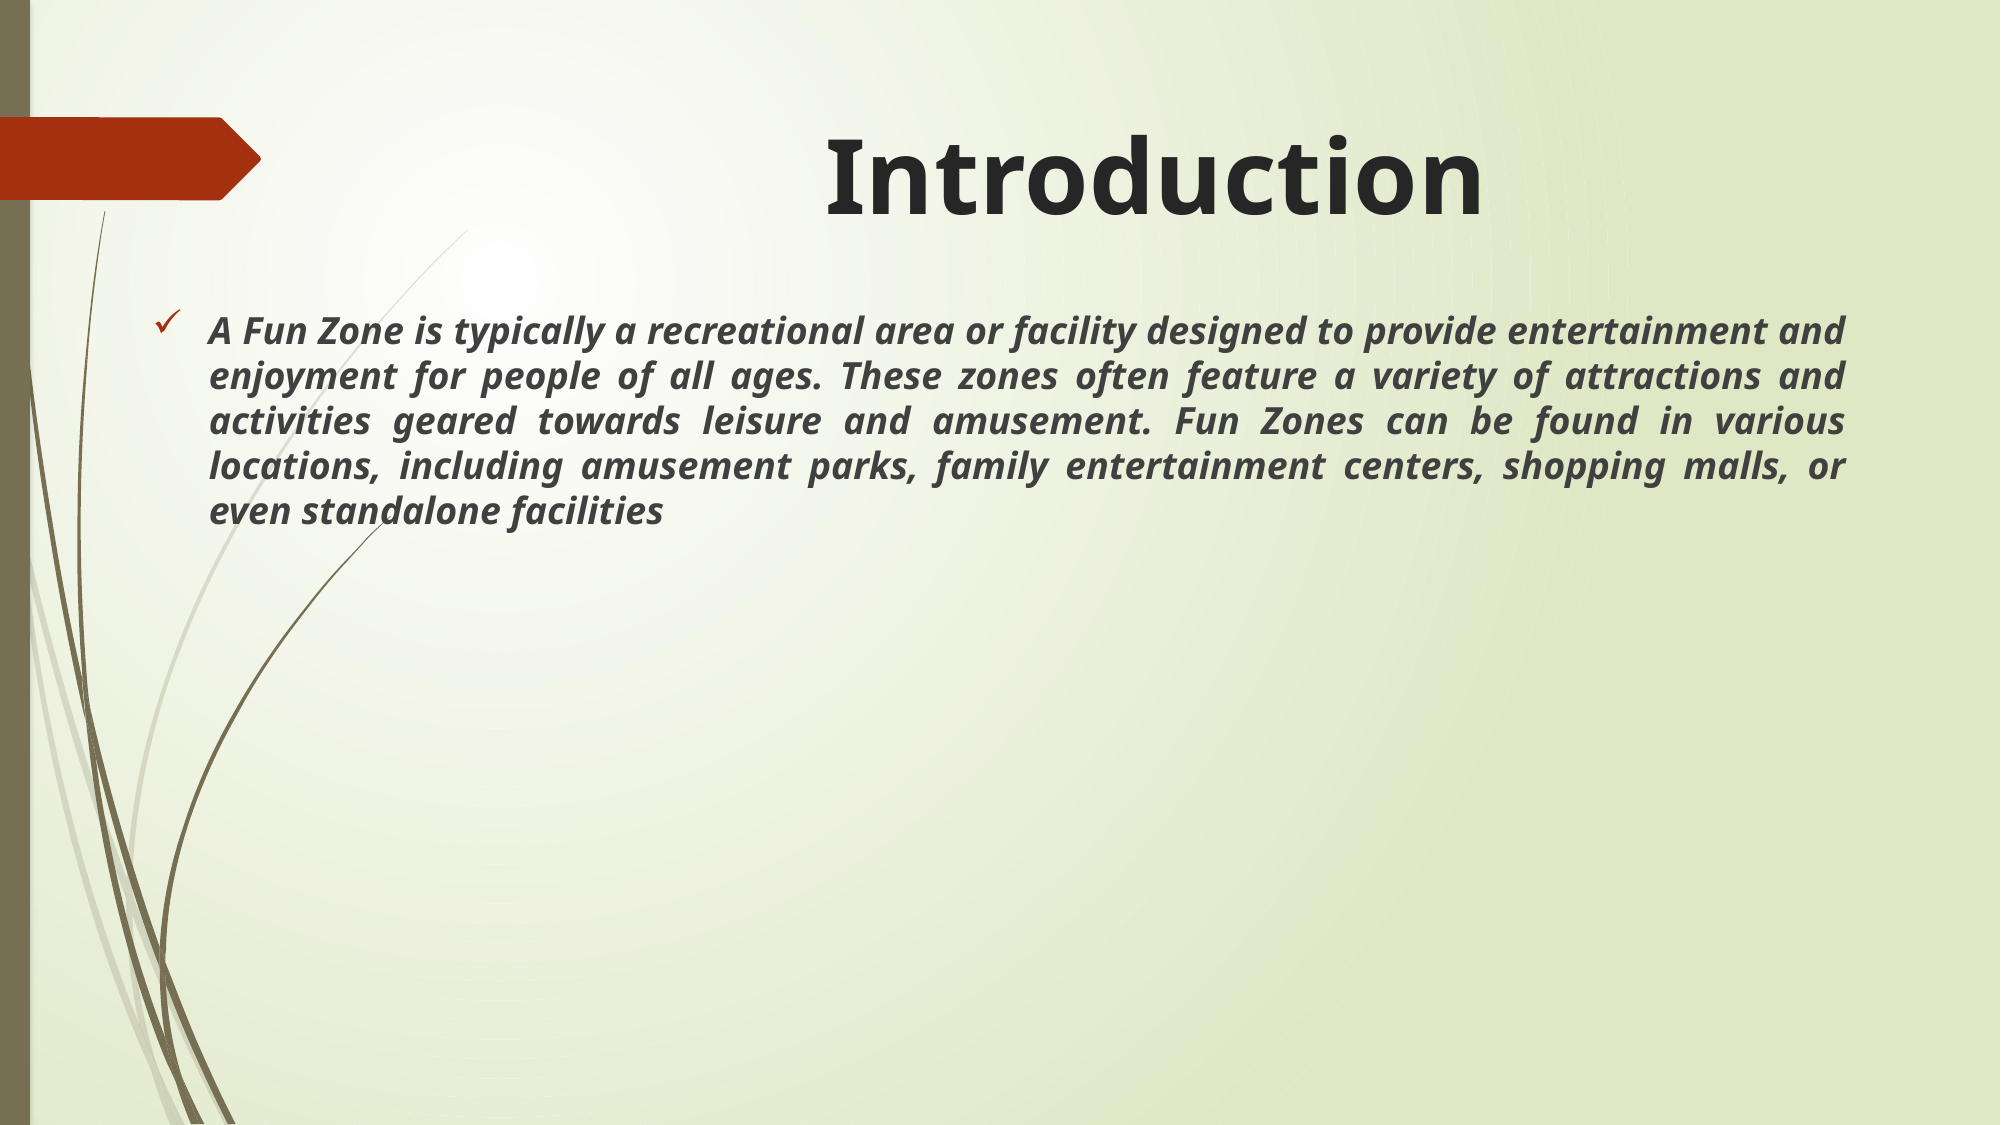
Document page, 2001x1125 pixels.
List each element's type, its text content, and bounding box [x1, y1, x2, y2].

list A Fun Zone is typically a recreational area or facility designed to provide entertainment and enjoyment for people of all ages. These zones often feature a variety of attractions and activities geared towards leisure and amusement. Fun Zones can be found in various locations, including amusement parks, family entertainment centers, shopping malls, or even standalone facilities [137, 299, 1863, 1014]
title Introduction [425, 102, 1888, 313]
